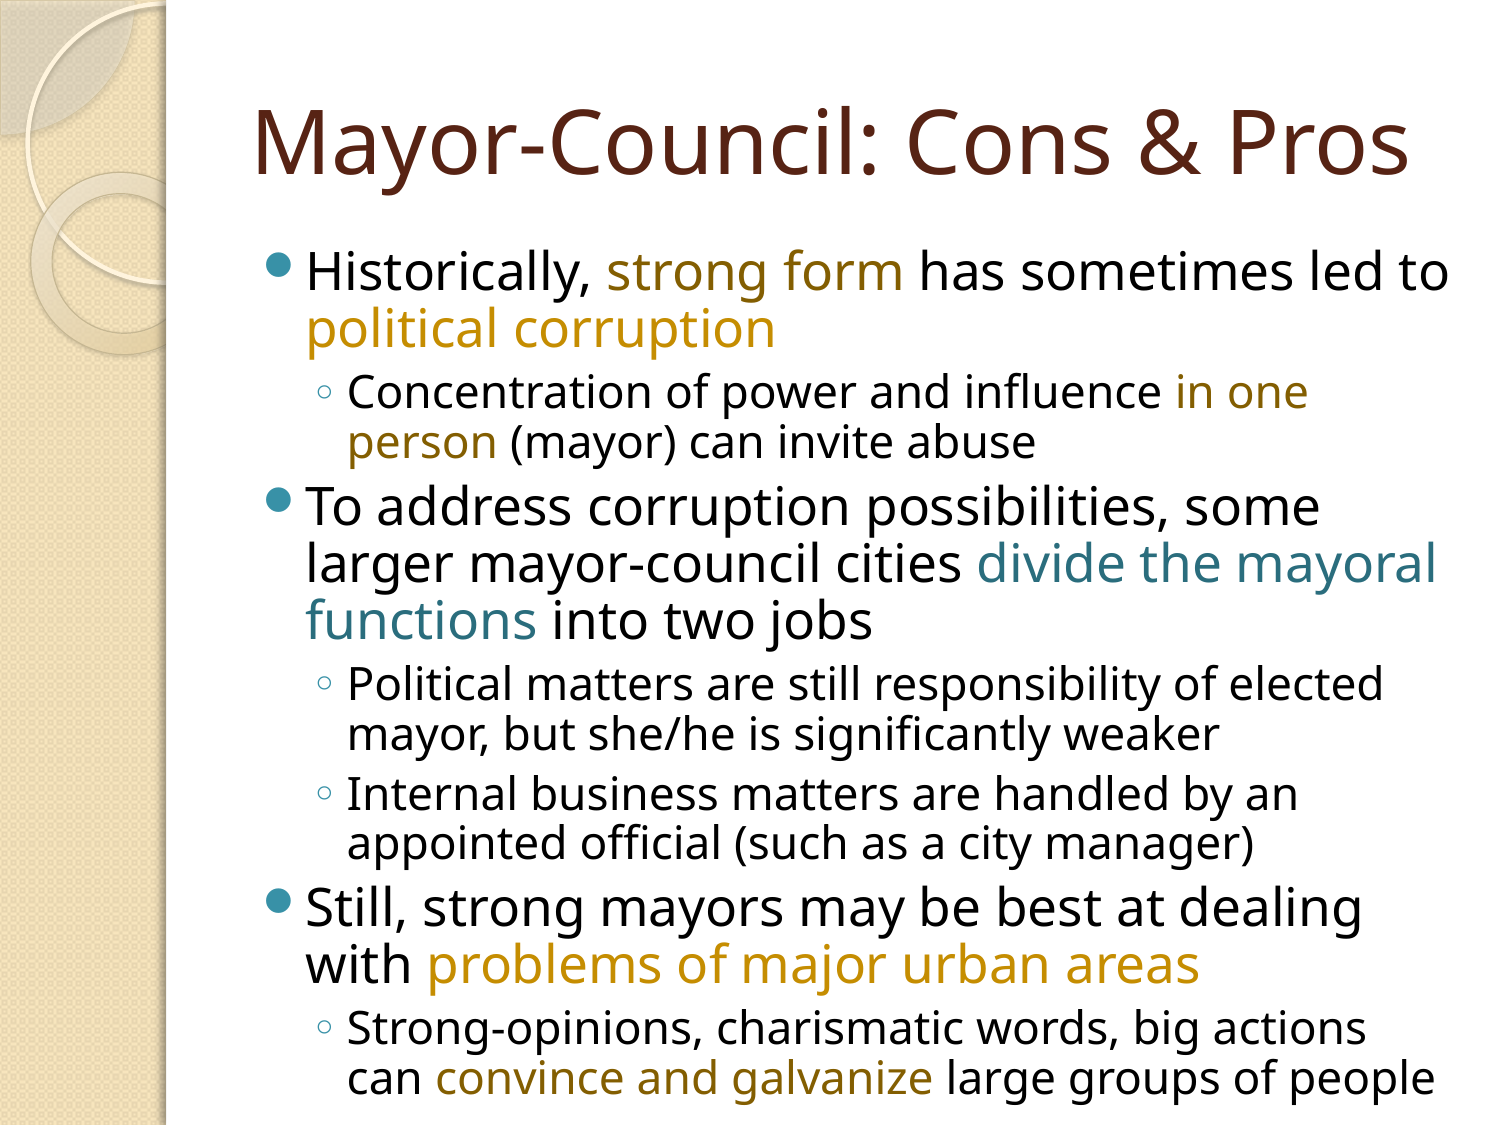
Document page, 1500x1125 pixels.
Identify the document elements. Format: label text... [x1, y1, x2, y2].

list Historically, strong form has sometimes led to political corruption Concentration of power and influence in one person (mayor) can invite abuse To address corruption possibilities, some larger mayor-council cities divide the mayoral functions into two jobs Political matters are still responsibility of elected mayor, but she/he is significantly weaker Internal business matters are handled by an appointed official (such as a city manager) Still, strong mayors may be best at dealing with problems of major urban areas Strong-opinions, charismatic words, big actions can convince and galvanize large groups of people [235, 237, 1466, 1125]
title Mayor-Council: Cons & Pros [235, 45, 1466, 233]
